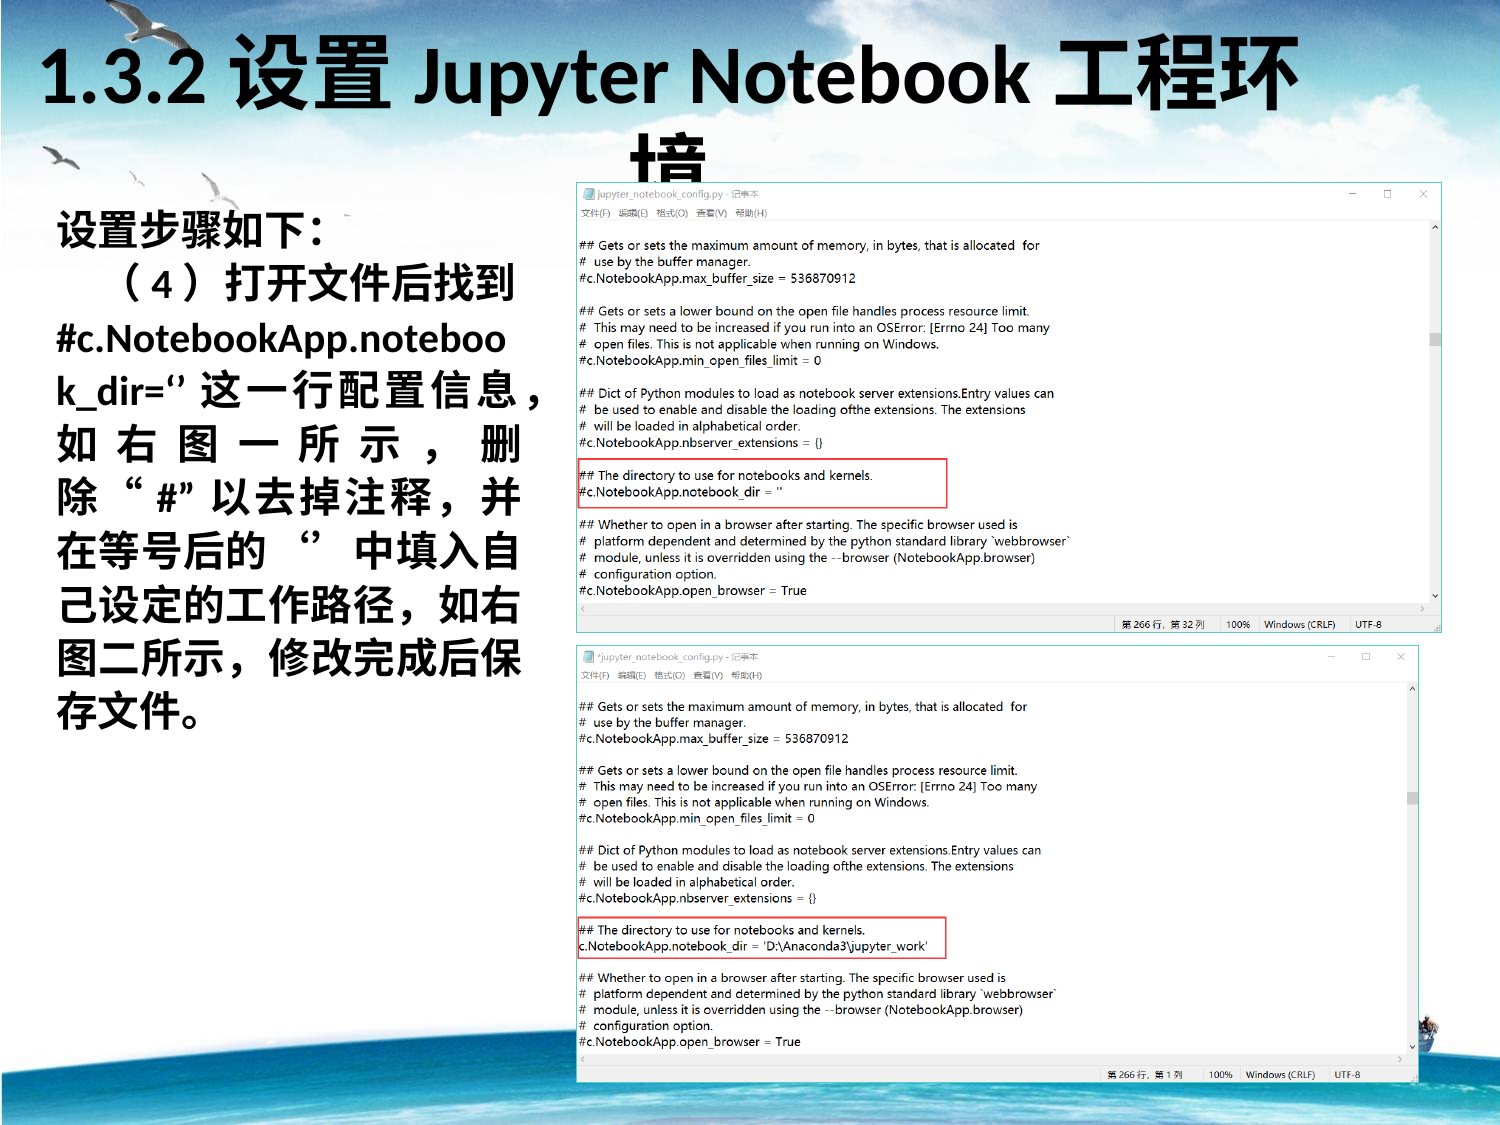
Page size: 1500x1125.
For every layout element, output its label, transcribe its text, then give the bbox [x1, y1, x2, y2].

text_box 设置步骤如下： （4）打开文件后找到#c.NotebookApp.notebook_dir=‘’这一行配置信息，如右图一所示，删除“#”以去掉注释，并在等号后的‘’中填入自己设定的工作路径，如右图二所示，修改完成后保存文件。 [41, 196, 538, 743]
title 1.3.2设置Jupyter Notebook工程环境 [0, 25, 1345, 214]
picture [0, 0, 1500, 1125]
